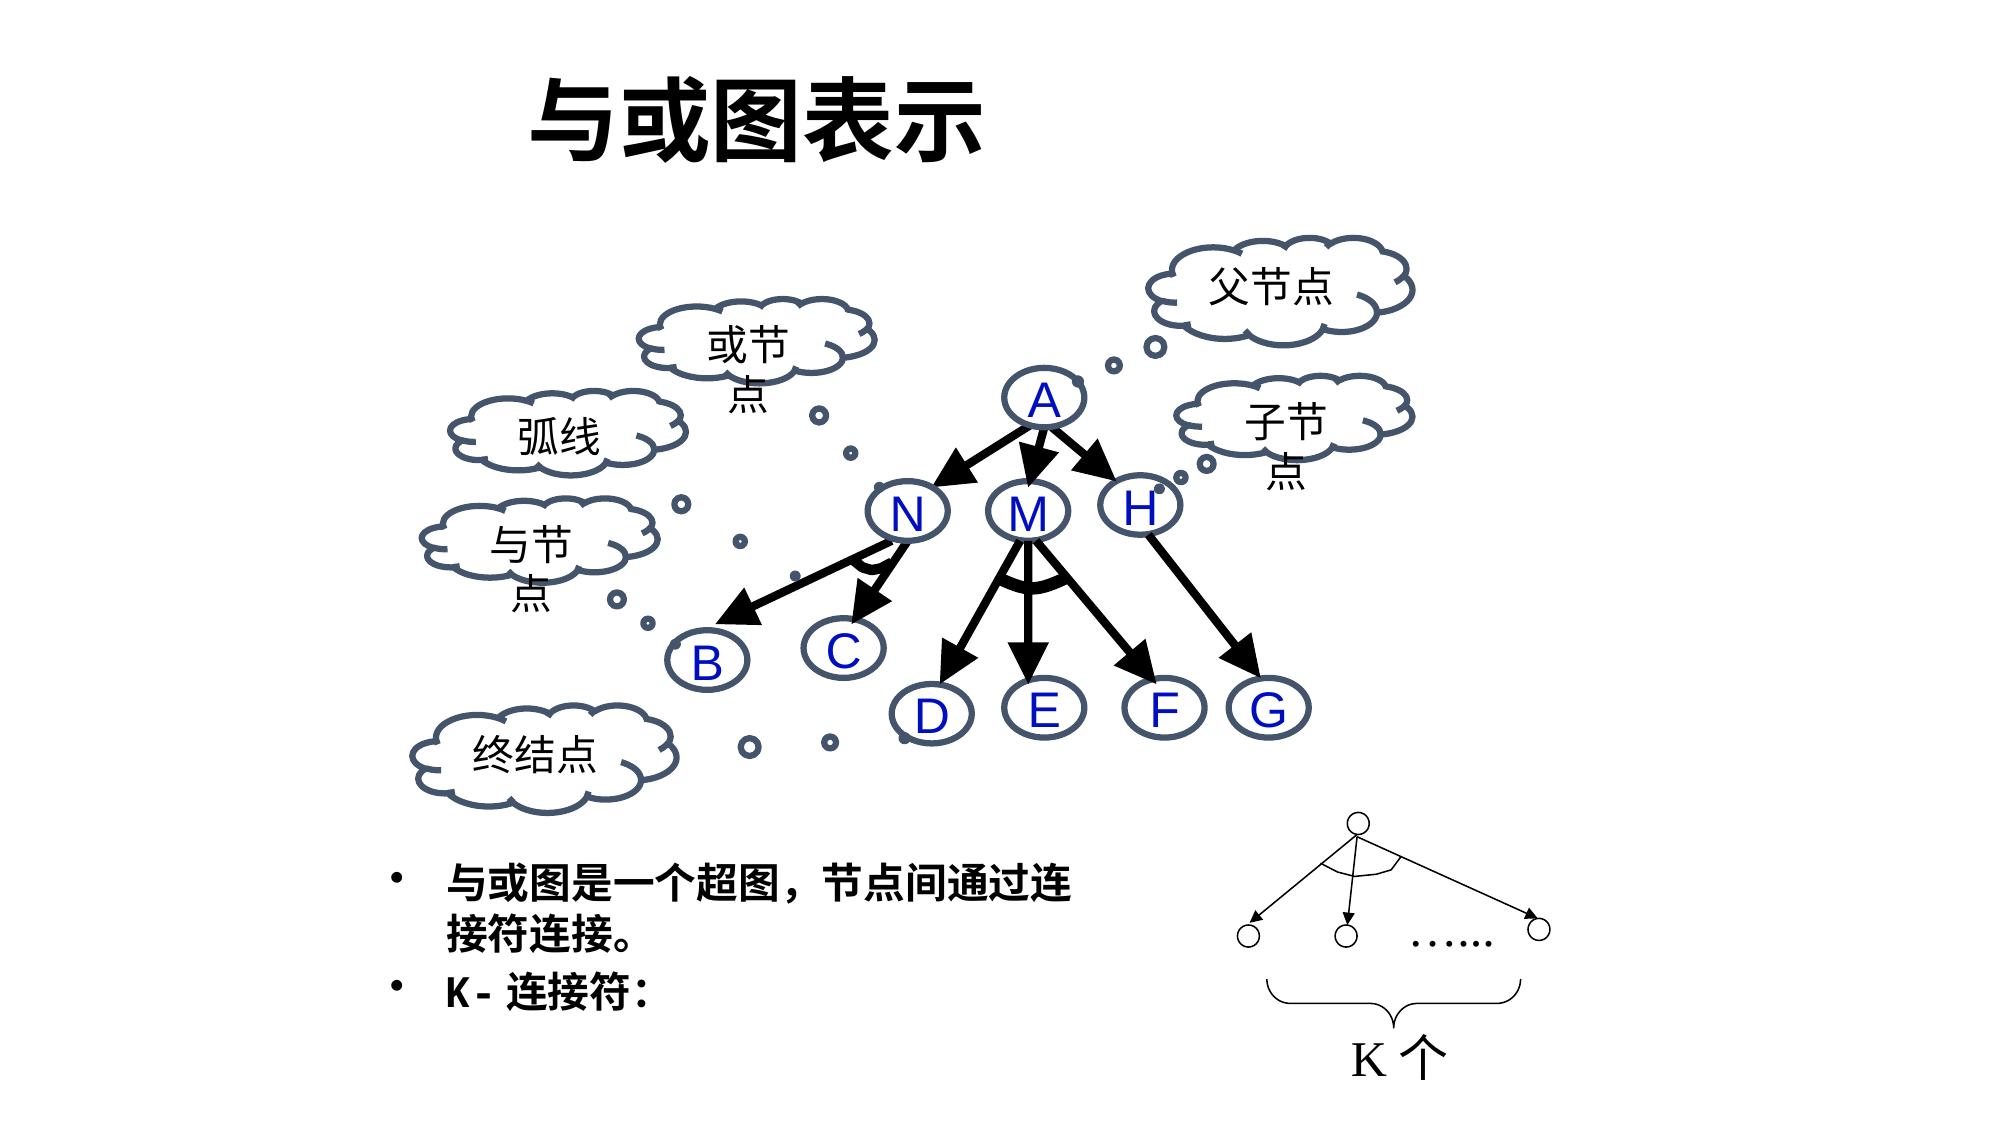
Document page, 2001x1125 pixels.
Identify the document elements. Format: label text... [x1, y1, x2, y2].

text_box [1237, 812, 1550, 1094]
title 与或图表示 [512, 50, 1500, 200]
text_box 与或图是一个超图，节点间通过连接符连接。 K-连接符： [374, 849, 1113, 1025]
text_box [412, 237, 1413, 813]
